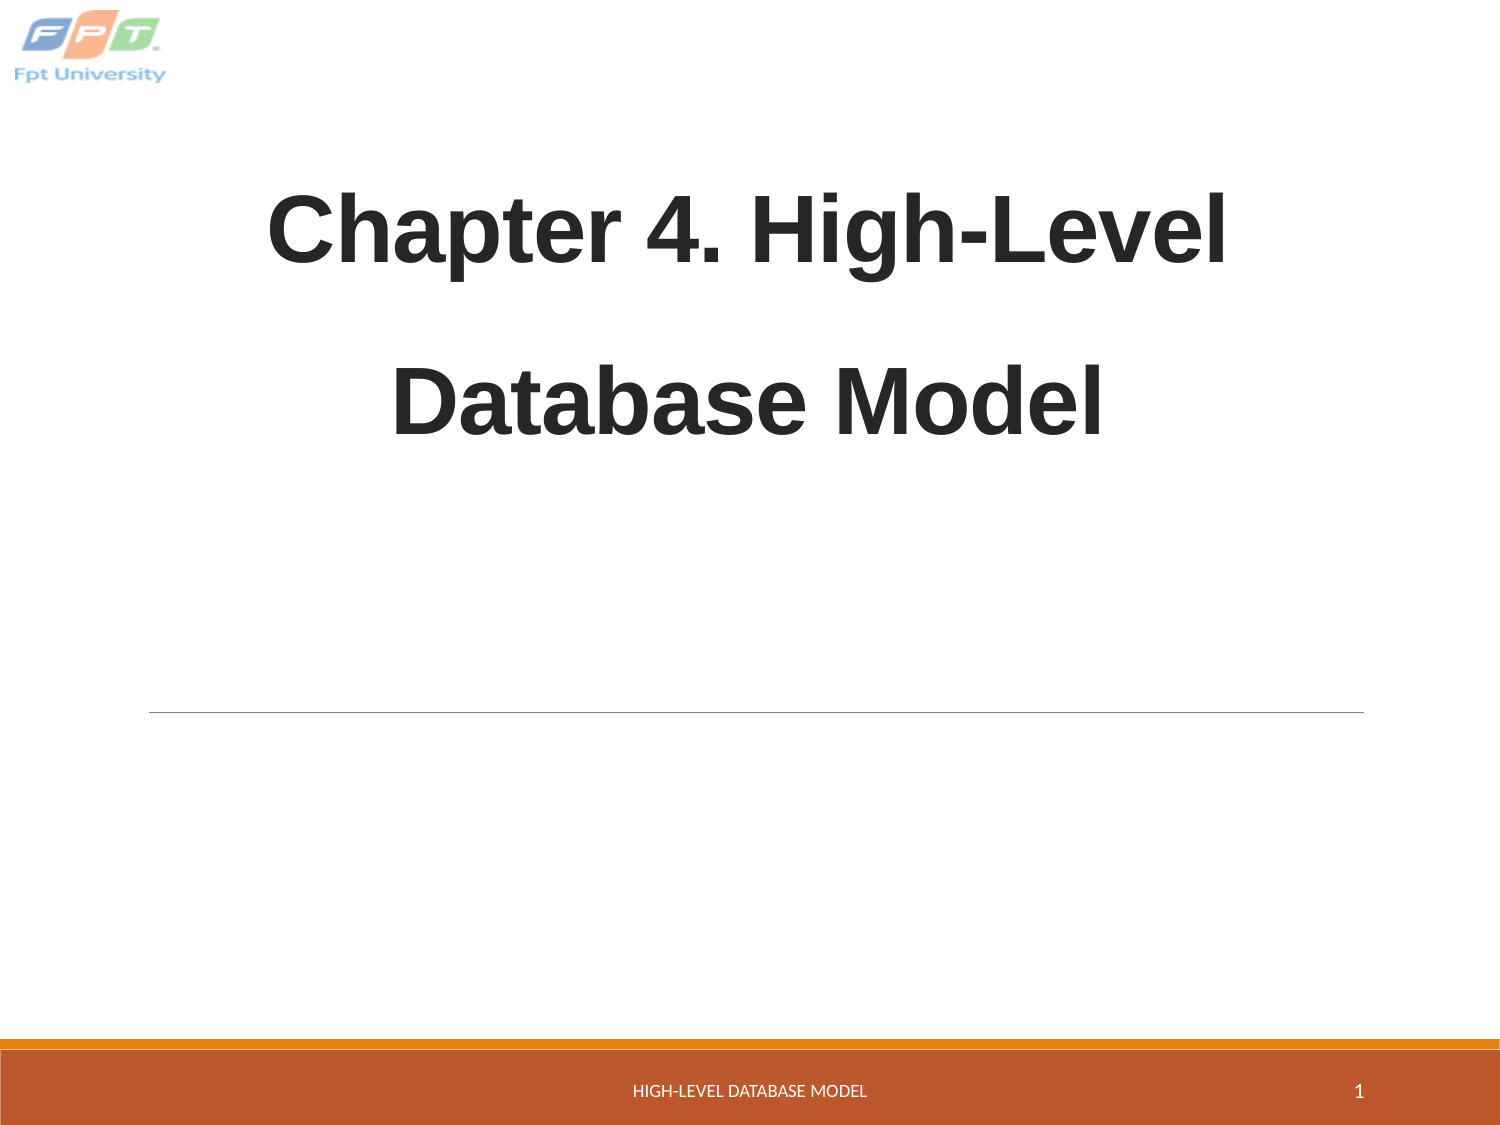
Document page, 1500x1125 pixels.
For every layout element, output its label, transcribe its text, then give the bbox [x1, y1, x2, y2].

title Chapter 4. High-Level Database Model [68, 101, 1428, 710]
slide_number 1 [1218, 1059, 1380, 1120]
text_box [15, 10, 166, 83]
footer High-Level Database Model [453, 1059, 1047, 1120]
